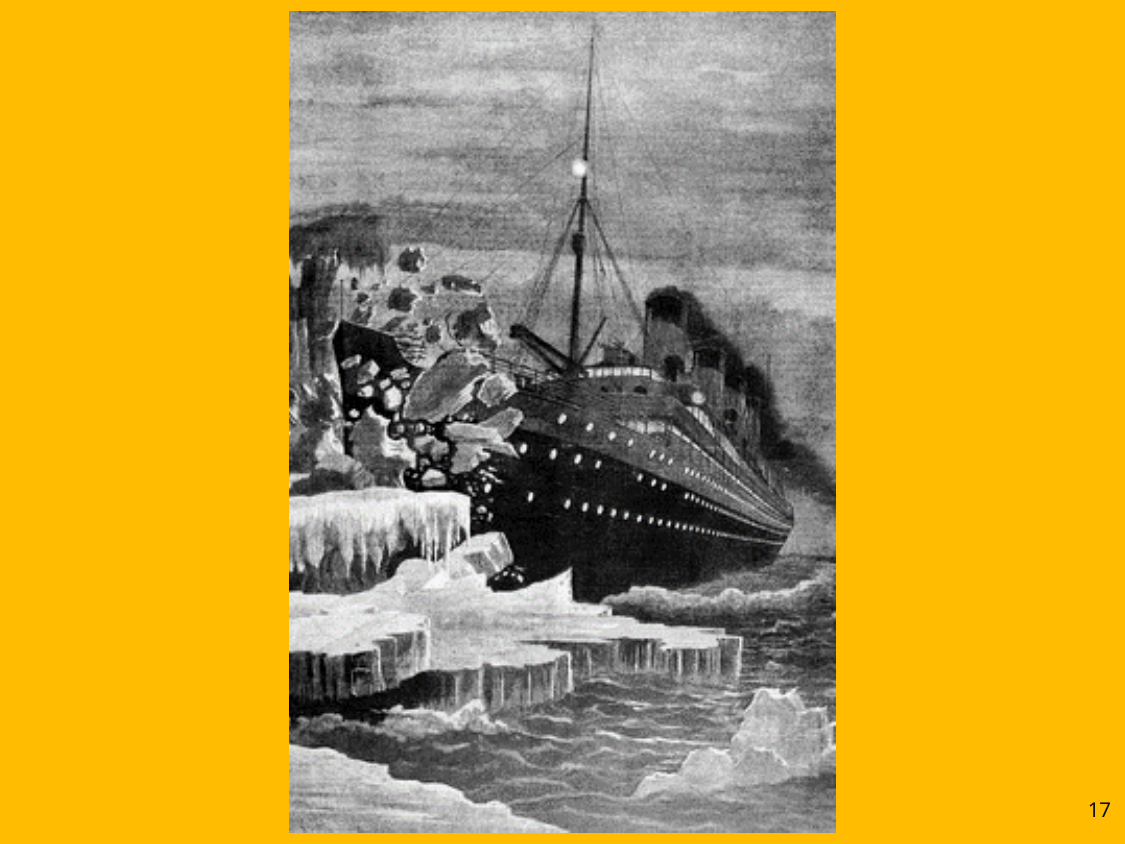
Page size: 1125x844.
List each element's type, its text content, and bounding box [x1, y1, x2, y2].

picture [289, 11, 836, 833]
slide_number 17 [1043, 779, 1111, 844]
